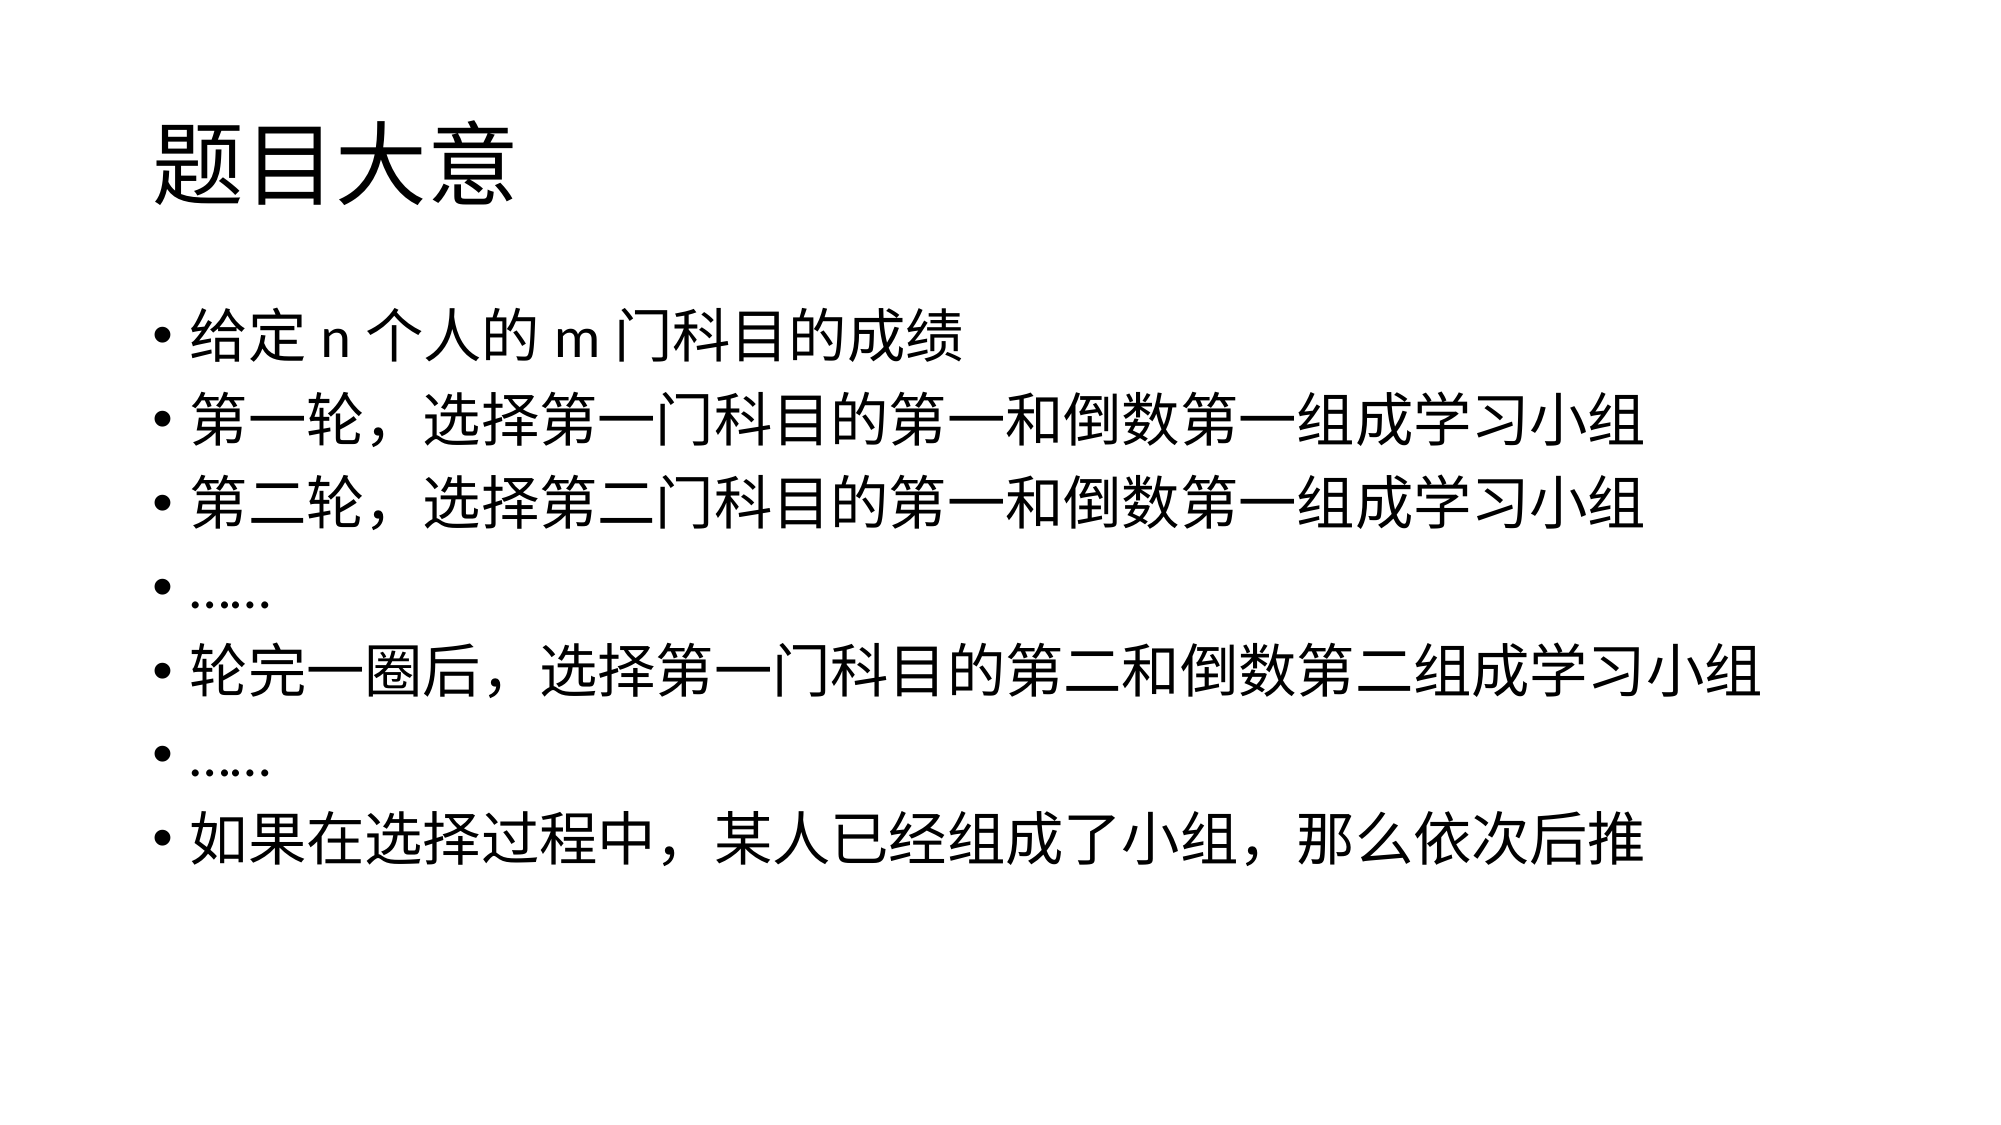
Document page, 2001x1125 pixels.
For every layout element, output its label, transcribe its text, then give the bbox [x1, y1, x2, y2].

title 题目大意 [137, 59, 1863, 278]
list 给定n个人的m门科目的成绩 第一轮，选择第一门科目的第一和倒数第一组成学习小组 第二轮，选择第二门科目的第一和倒数第一组成学习小组 …… 轮完一圈后，选择第一门科目的第二和倒数第二组成学习小组 …… 如果在选择过程中，某人已经组成了小组，那么依次后推 [137, 299, 1863, 1014]
